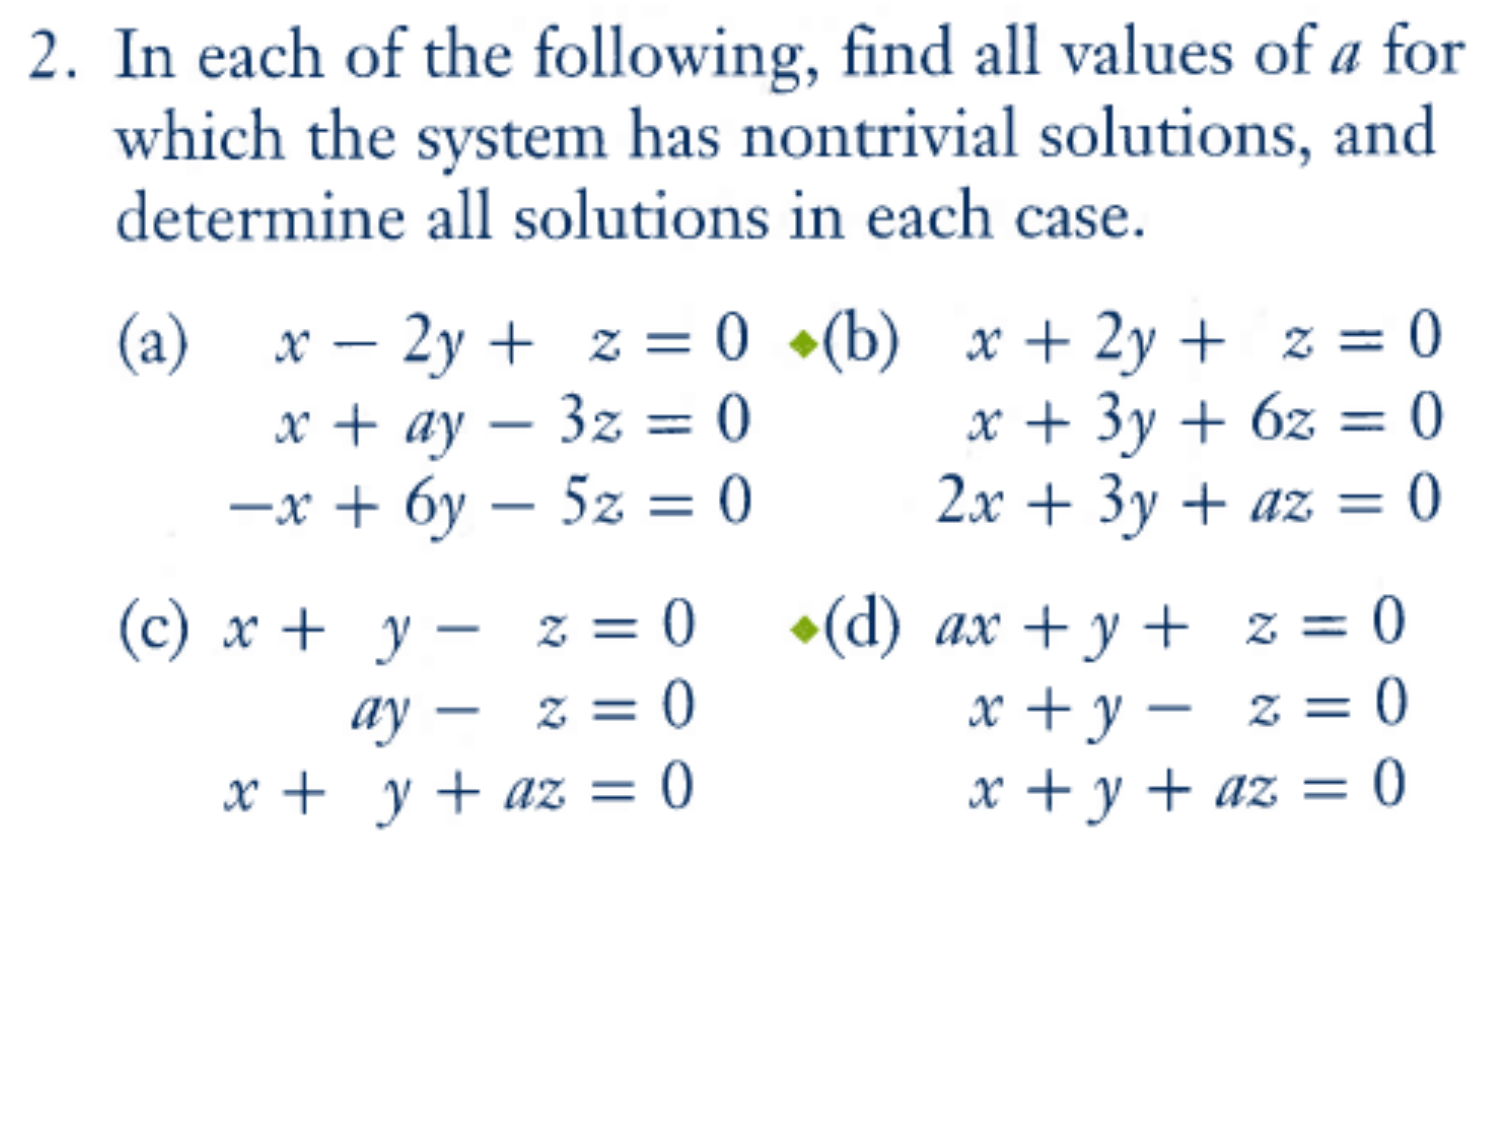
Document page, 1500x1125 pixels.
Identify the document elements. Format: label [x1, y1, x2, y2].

picture [12, 0, 1500, 858]
